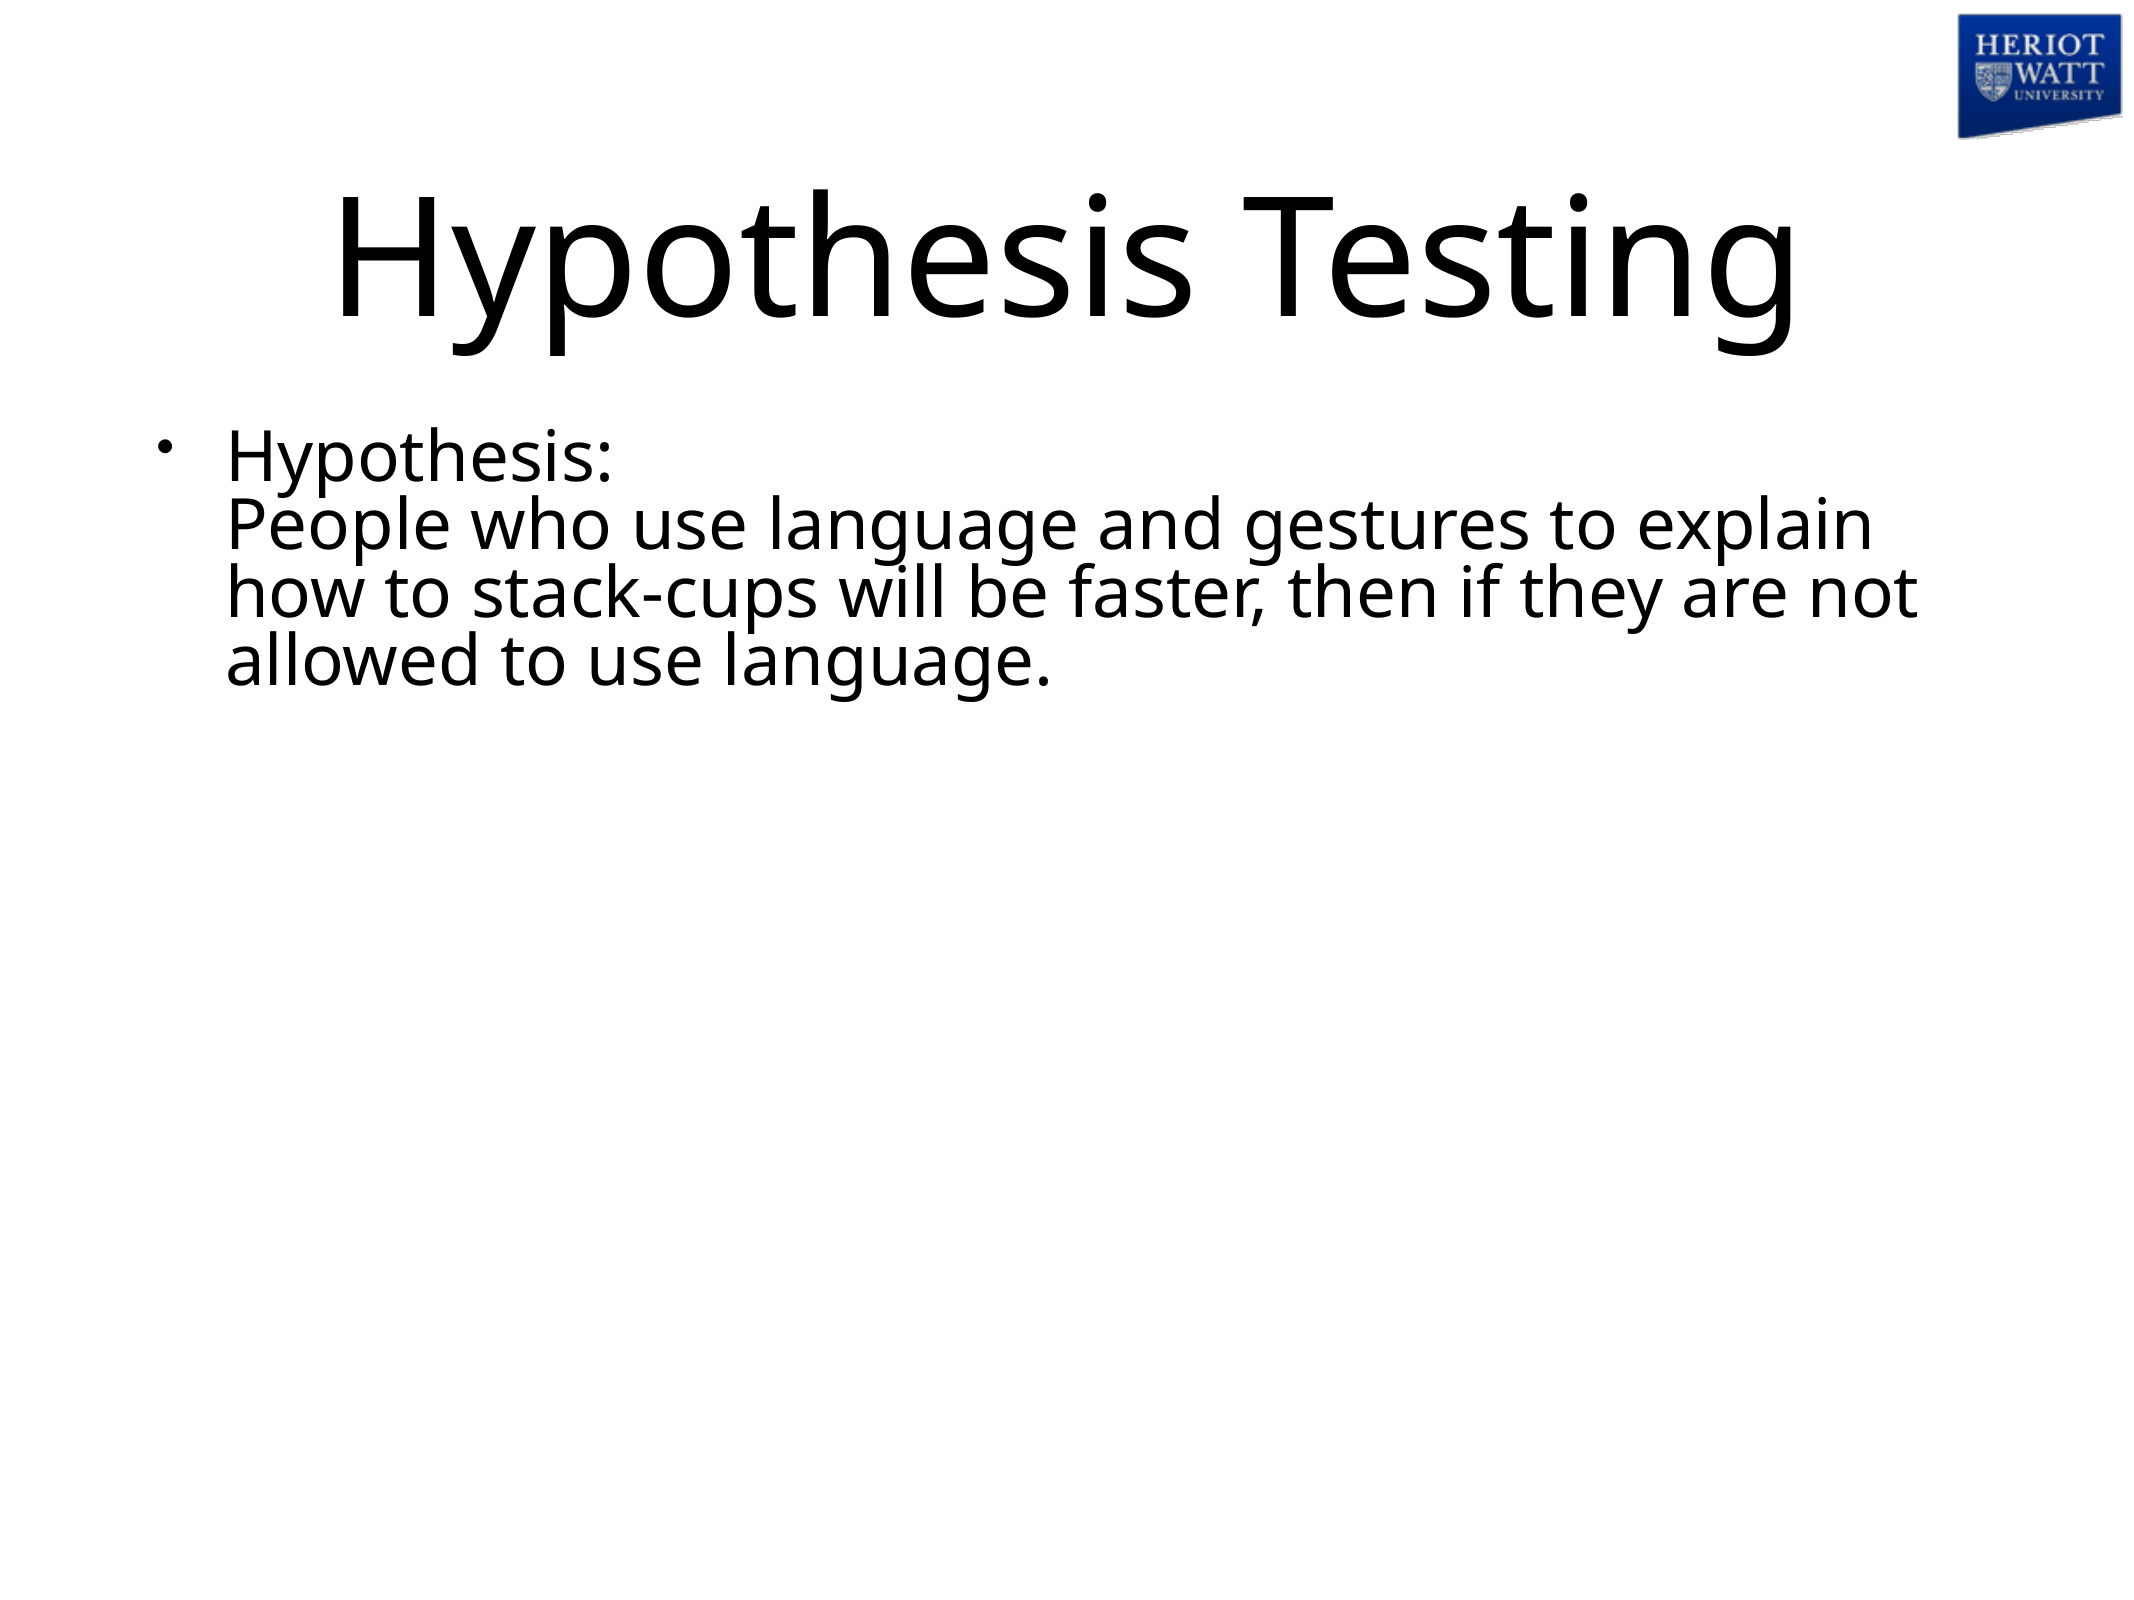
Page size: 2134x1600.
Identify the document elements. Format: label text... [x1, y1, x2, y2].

list Hypothesis: People who use language and gestures to explain how to stack-cups will be faster, then if they are not allowed to use language. [155, 426, 1978, 1459]
picture [1957, 13, 2123, 140]
title Hypothesis Testing [155, 72, 1978, 426]
